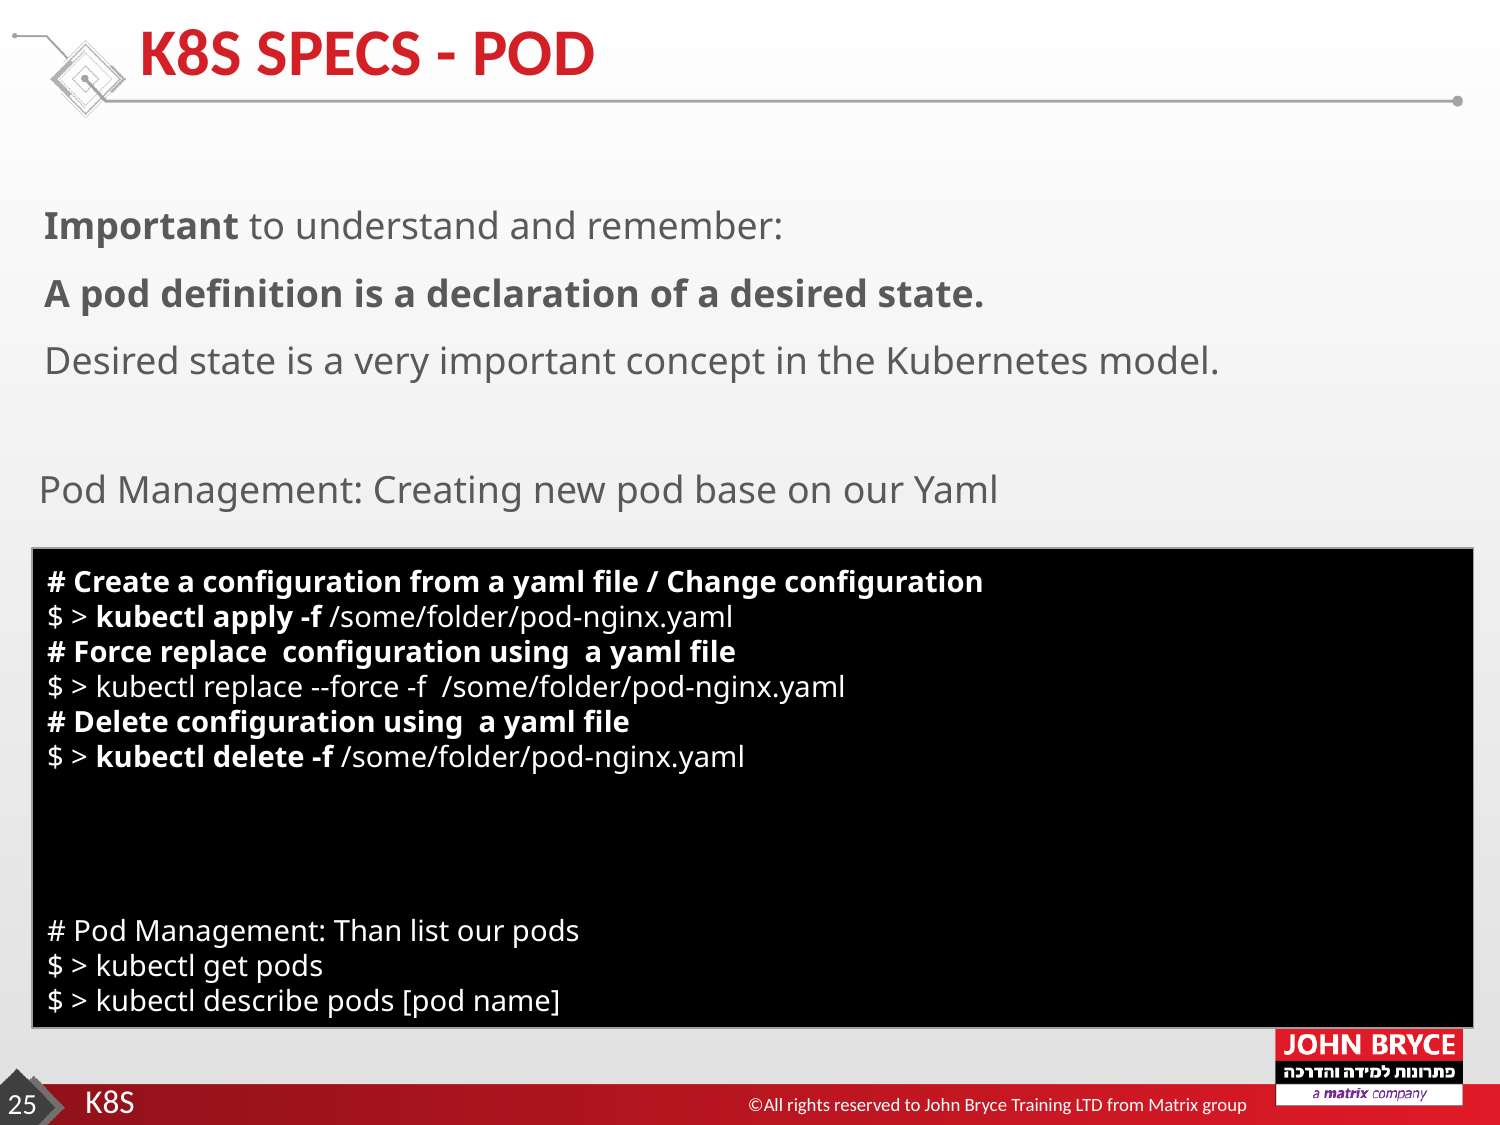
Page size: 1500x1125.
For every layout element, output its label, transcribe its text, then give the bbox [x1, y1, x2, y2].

text_box Important to understand and remember: A pod definition is a declaration of a desired state. Desired state is a very important concept in the Kubernetes model. [29, 172, 1471, 399]
text_box # Create a configuration from a yaml file / Change configuration $ > kubectl apply -f /some/folder/pod-nginx.yaml # Force replace configuration using a yaml file $ > kubectl replace --force -f /some/folder/pod-nginx.yaml # Delete configuration using a yaml file $ > kubectl delete -f /some/folder/pod-nginx.yaml # Pod Management: Than list our pods $ > kubectl get pods $ > kubectl describe pods [pod name] [32, 548, 1474, 1029]
text_box Pod Management: Creating new pod base on our Yaml [23, 436, 1466, 503]
picture [12, 33, 125, 118]
picture [1419, 33, 1463, 118]
slide_number ‹#› [0, 1077, 100, 1125]
title K8S SPECS - POD [125, 0, 1419, 118]
picture [0, 1029, 1500, 1125]
